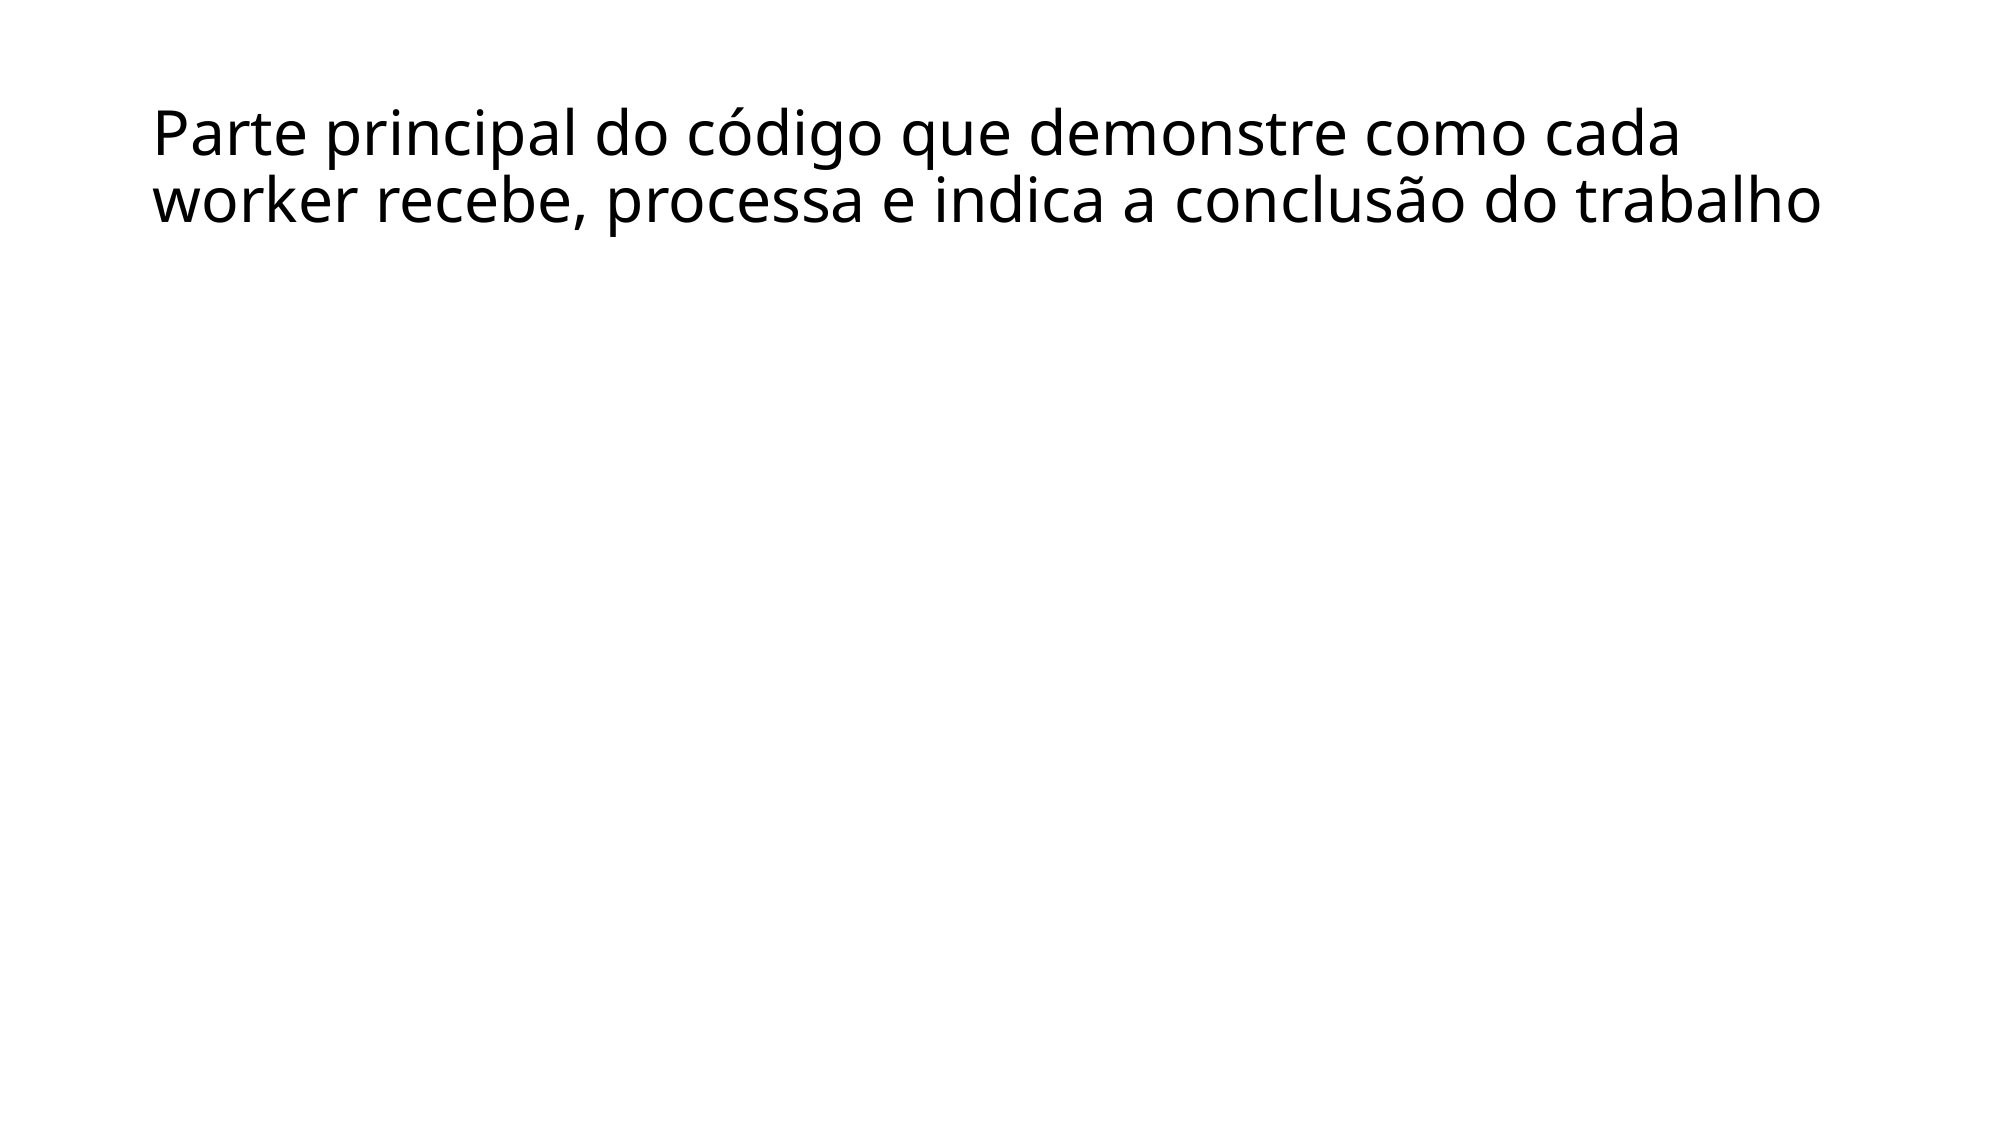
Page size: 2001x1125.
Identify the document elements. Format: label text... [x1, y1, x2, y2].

title Parte principal do código que demonstre como cada worker recebe, processa e indica a conclusão do trabalho [137, 59, 1863, 278]
